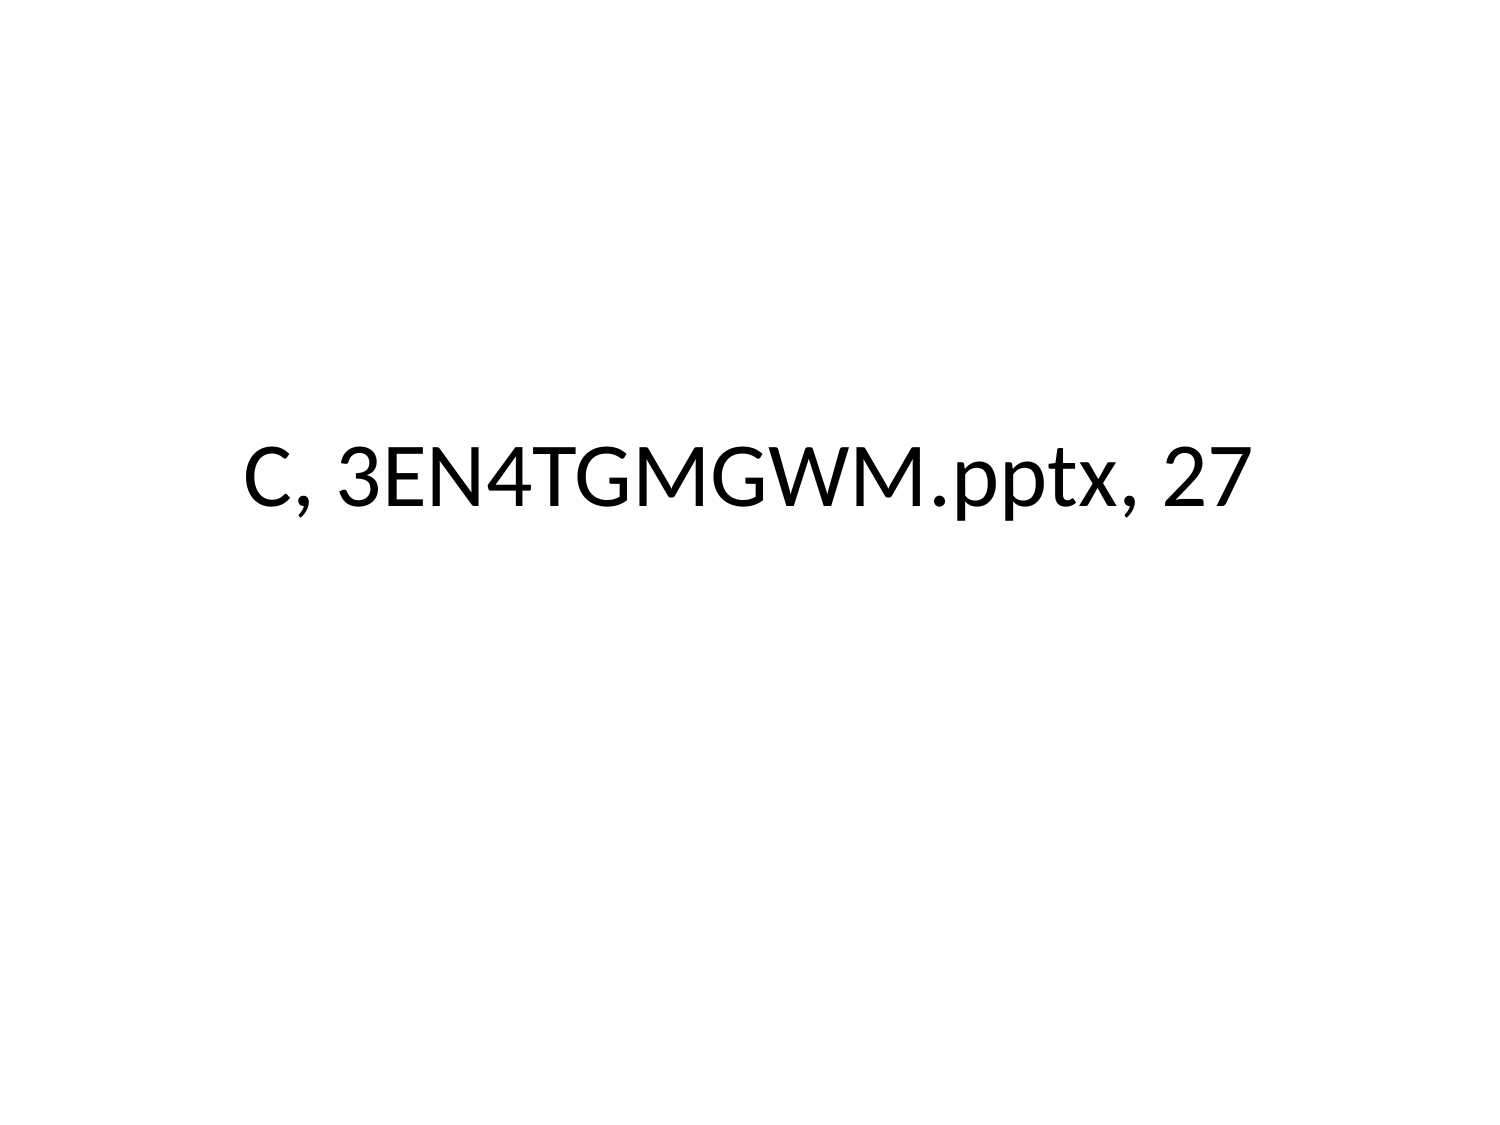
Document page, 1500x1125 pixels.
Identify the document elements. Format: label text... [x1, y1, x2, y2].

title C, 3EN4TGMGWM.pptx, 27 [112, 349, 1388, 591]
